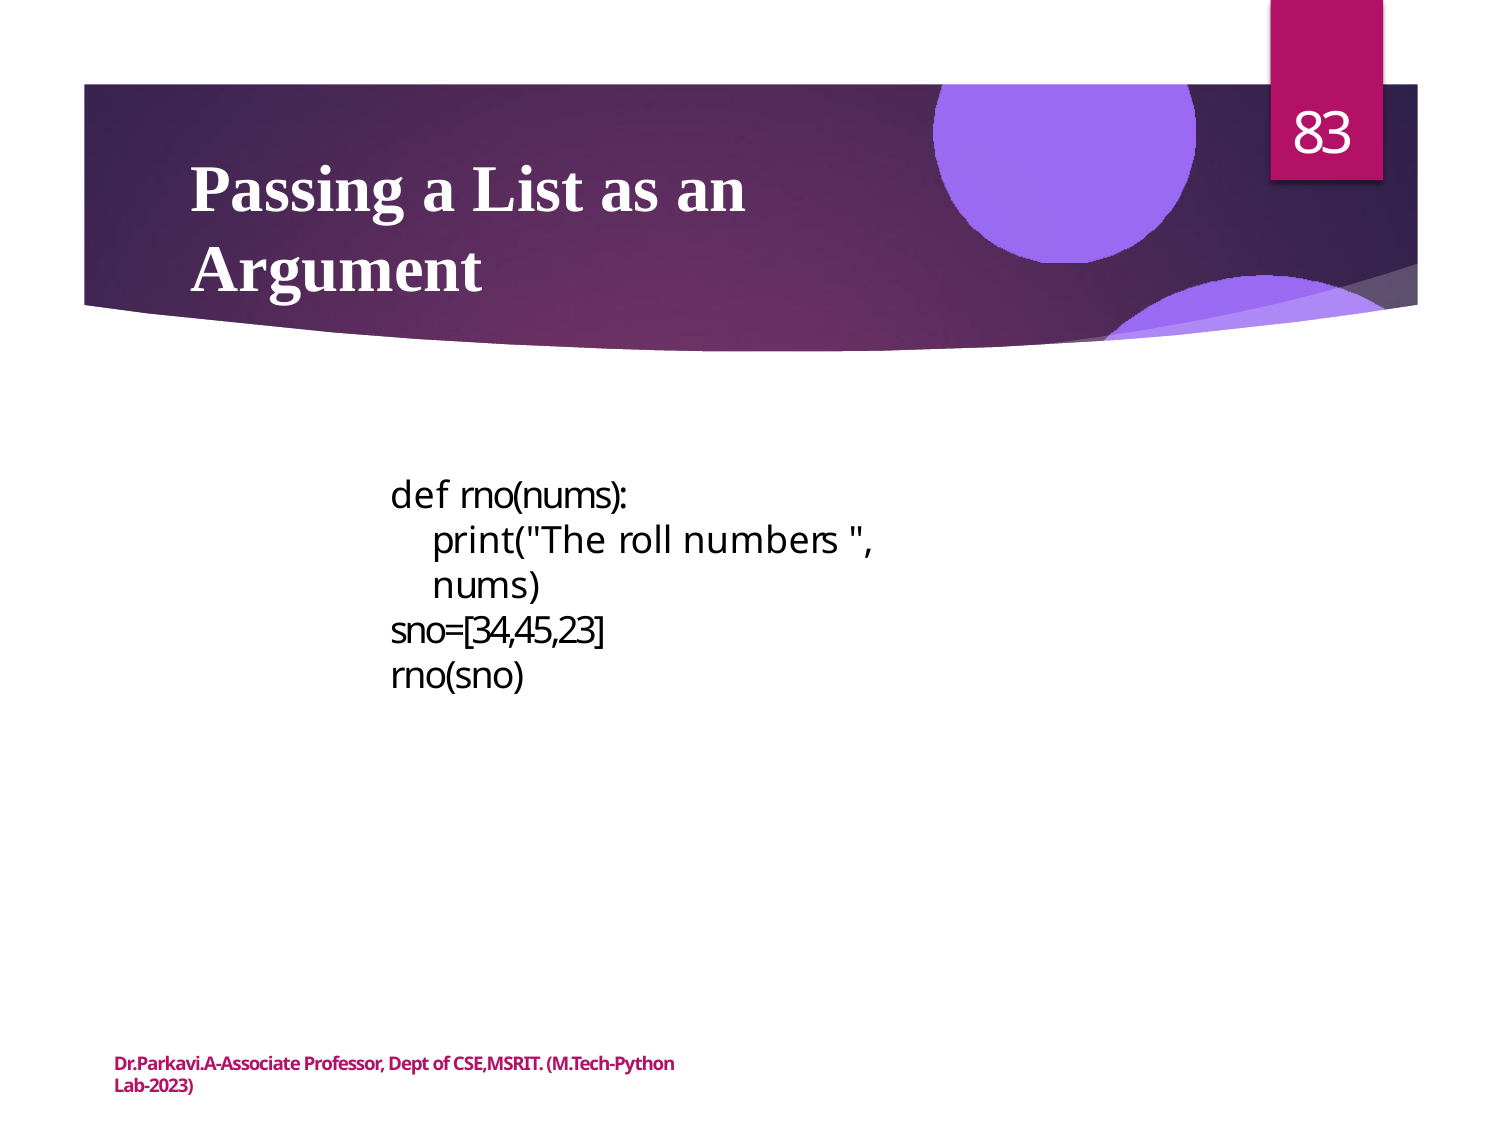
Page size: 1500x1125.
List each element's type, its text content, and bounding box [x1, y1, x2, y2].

text_box def rno(nums): print("The roll numbers ", nums) sno=[34,45,23] rno(sno) [387, 468, 984, 696]
picture [85, 0, 1417, 351]
slide_number Dr.Parkavi.A-Associate Professor, Dept of CSE,MSRIT. (M.Tech-Python Lab-2023) [111, 1049, 698, 1125]
title Passing a List as an Argument [188, 142, 1055, 333]
text_box 83 [1290, 93, 1359, 166]
